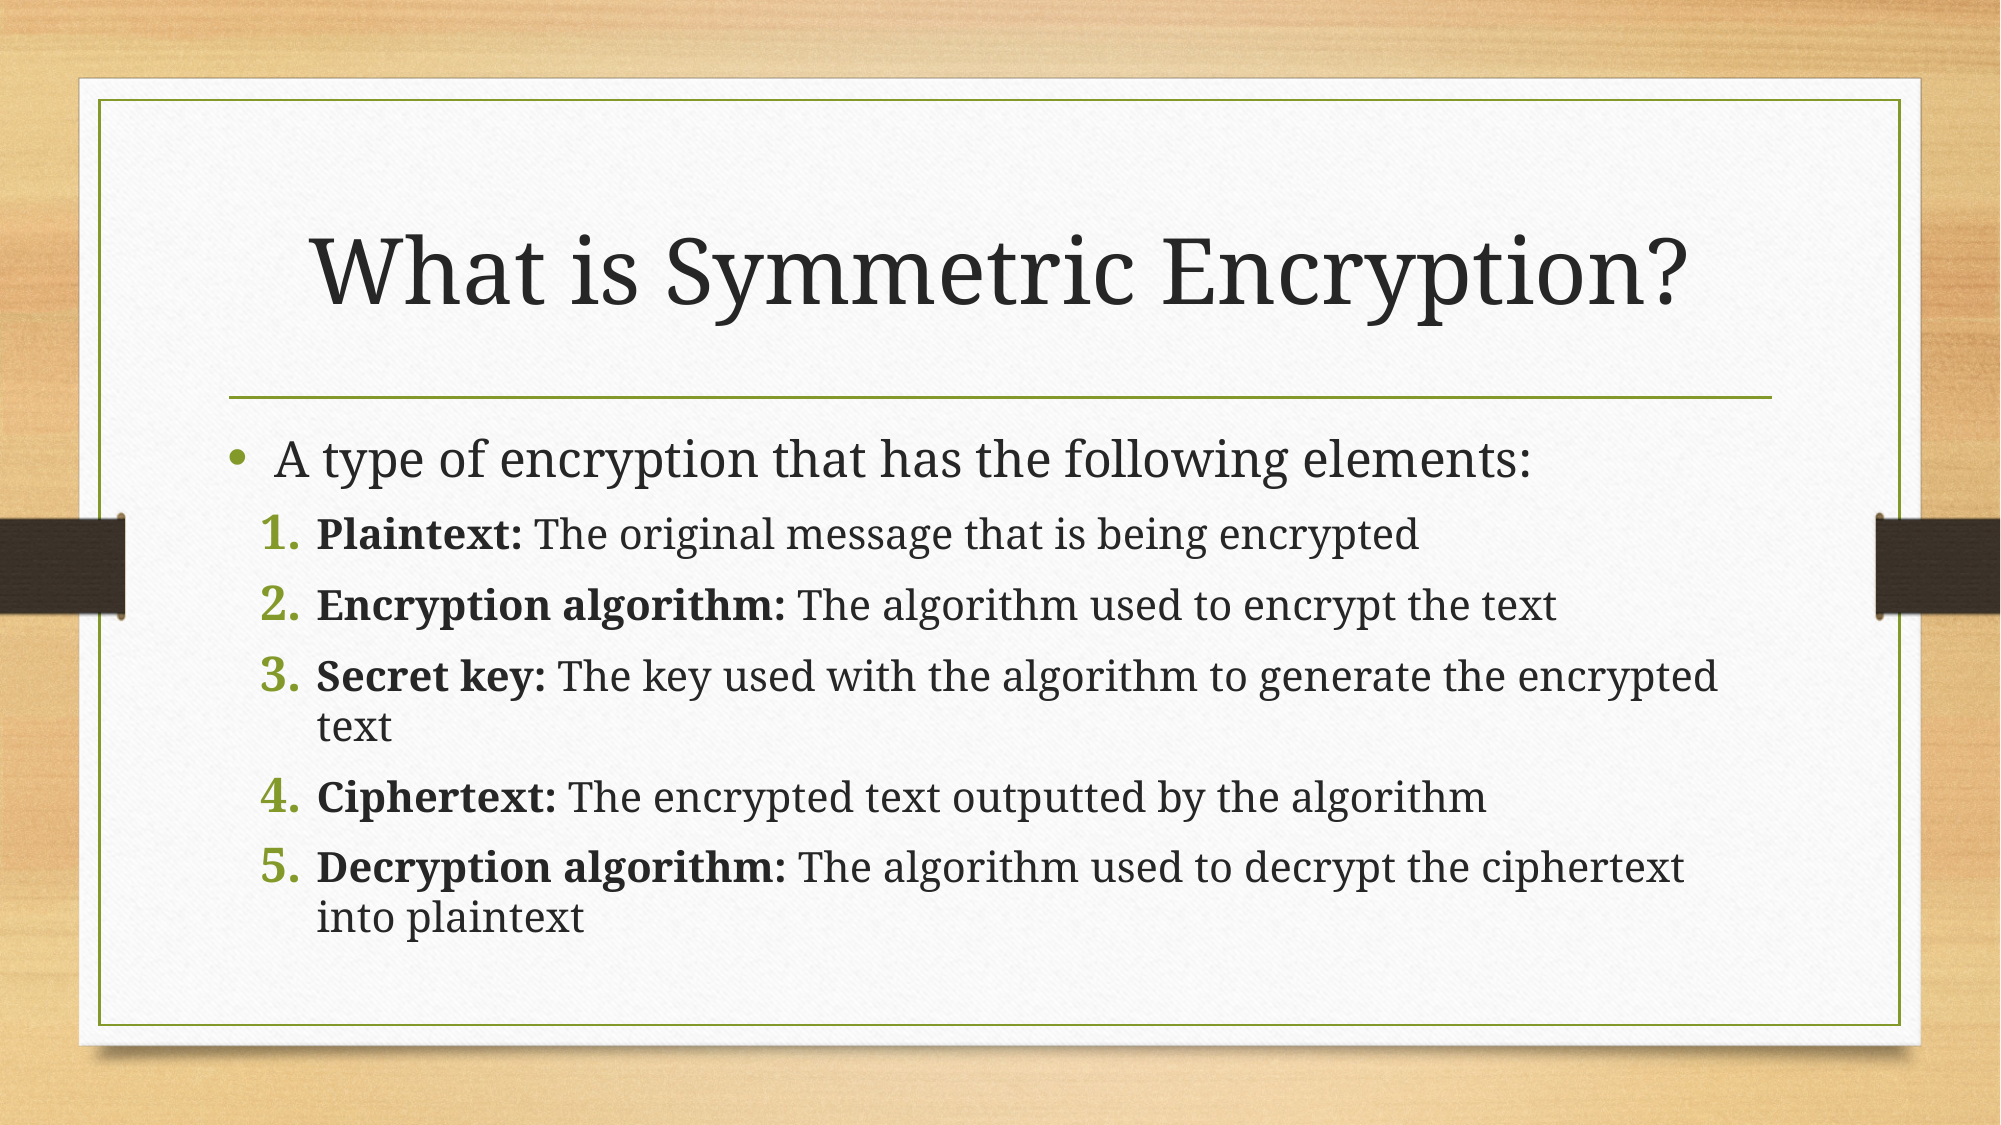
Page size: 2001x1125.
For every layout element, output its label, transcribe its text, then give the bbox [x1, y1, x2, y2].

list A type of encryption that has the following elements: Plaintext: The original message that is being encrypted Encryption algorithm: The algorithm used to encrypt the text Secret key: The key used with the algorithm to generate the encrypted text Ciphertext: The encrypted text outputted by the algorithm Decryption algorithm: The algorithm used to decrypt the ciphertext into plaintext [212, 419, 1788, 964]
title What is Symmetric Encryption? [212, 161, 1788, 375]
picture [0, 0, 2001, 1125]
